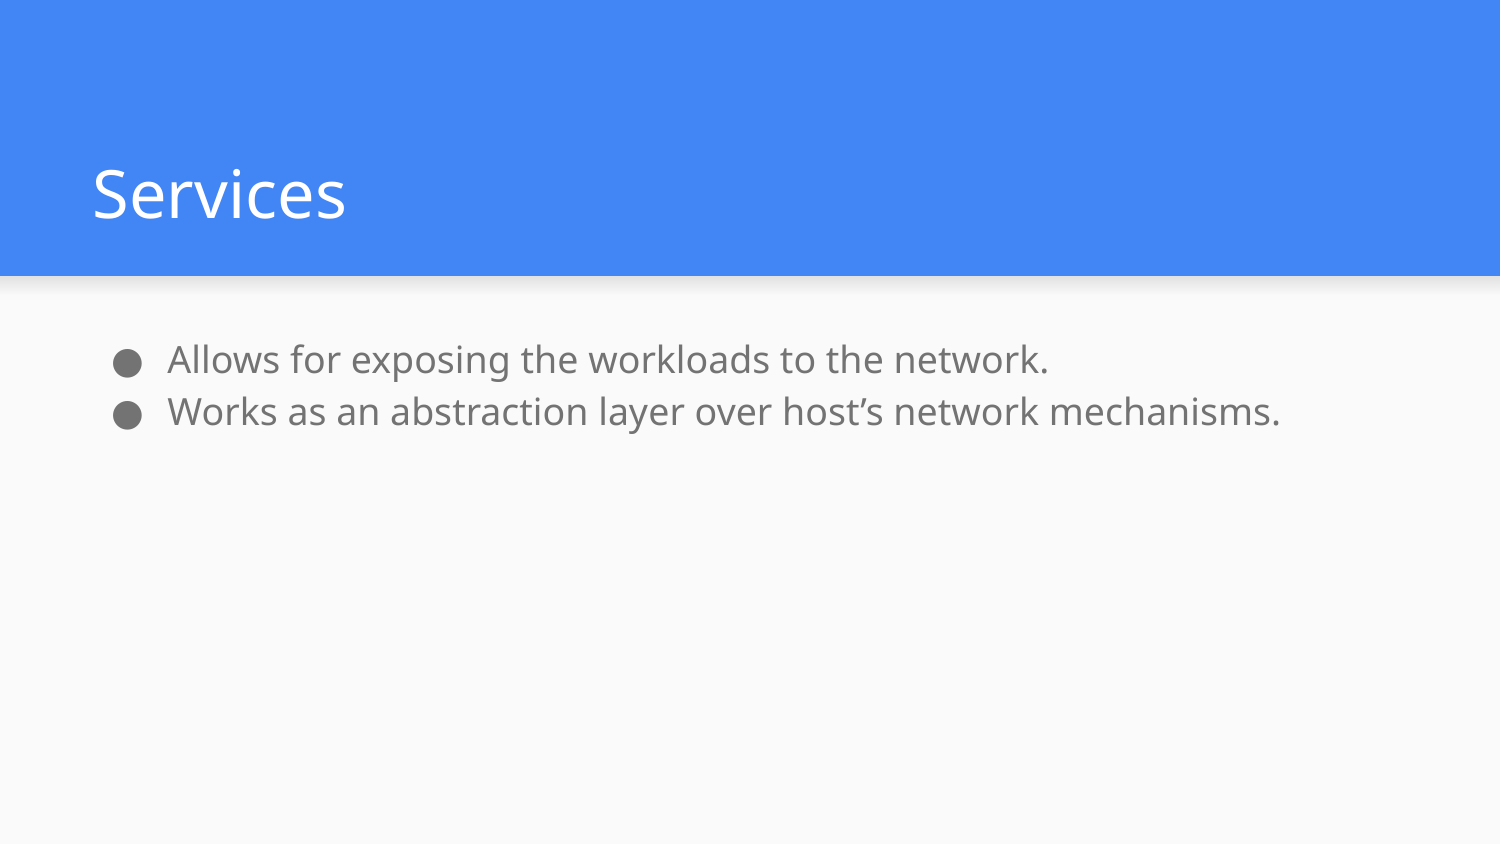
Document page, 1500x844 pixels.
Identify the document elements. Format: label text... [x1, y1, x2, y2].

list Allows for exposing the workloads to the network. Works as an abstraction layer over host’s network mechanisms. [77, 314, 1407, 760]
title Services [77, 121, 1427, 248]
